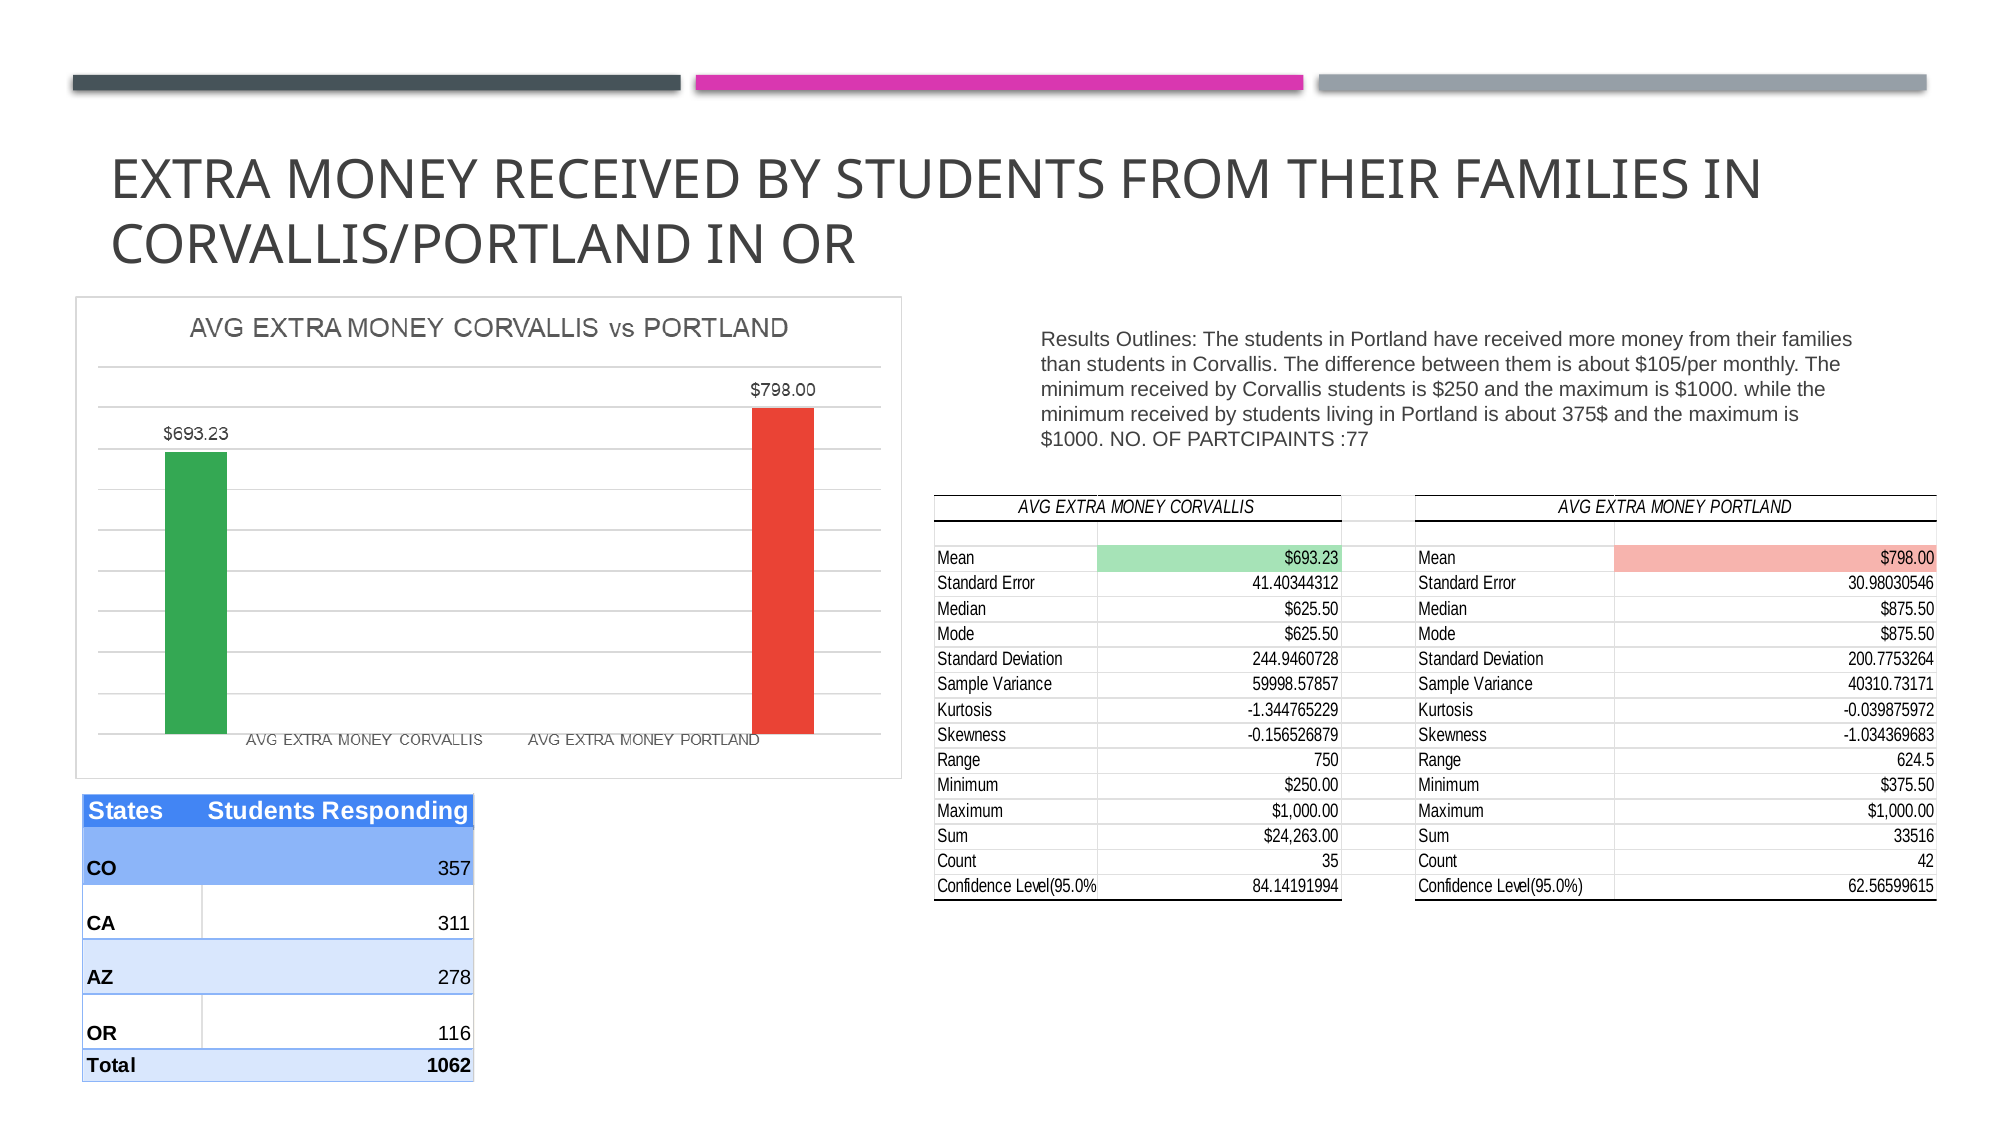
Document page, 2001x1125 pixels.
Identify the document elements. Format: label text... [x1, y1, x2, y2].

picture [81, 793, 477, 1084]
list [933, 494, 1939, 903]
list Results Outlines: The students in Portland have received more money from their families than students in Corvallis. The difference between them is about $105/per monthly. The minimum received by Corvallis students is $250 and the maximum is $1000. while the minimum received by students living in Portland is about 375$ and the maximum is $1000. NO. OF PARTCIPAINTS :77 [1025, 281, 1879, 492]
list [74, 296, 902, 779]
title Extra money received by students From their families in Corvallis/Portland in OR [95, 119, 1905, 282]
